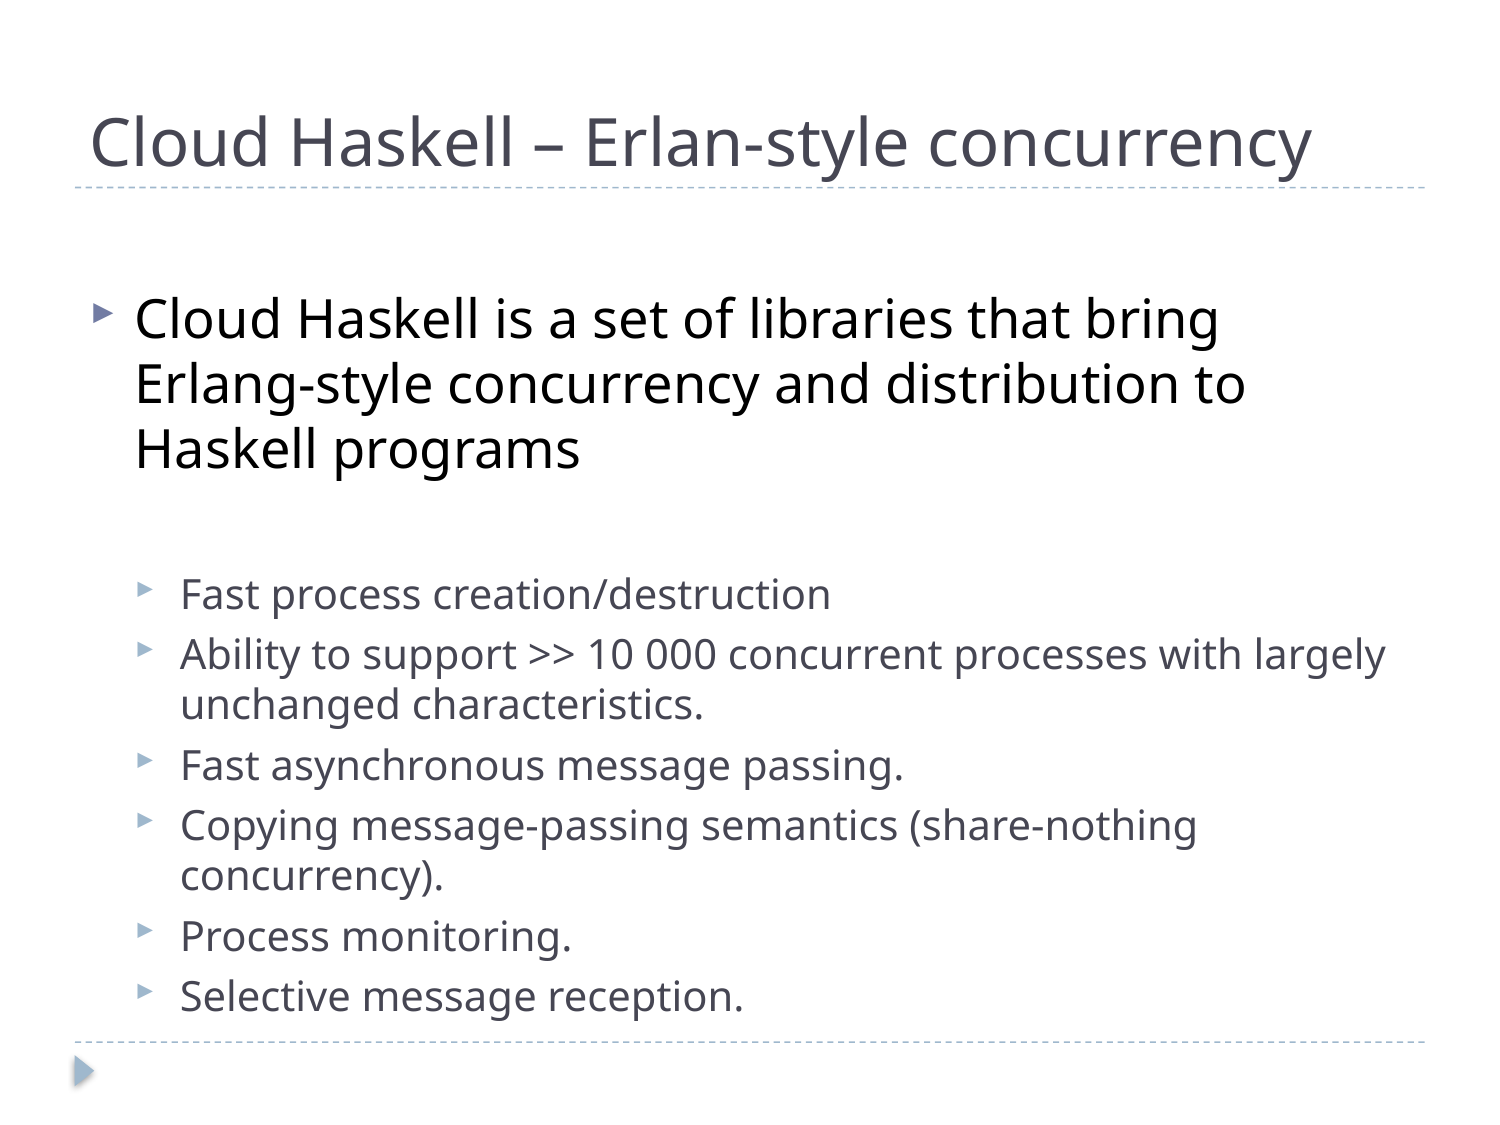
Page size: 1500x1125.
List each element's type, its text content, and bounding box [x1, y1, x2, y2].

title Cloud Haskell – Erlan-style concurrency [75, 24, 1425, 188]
list Cloud Haskell is a set of libraries that bring Erlang-style concurrency and distribution to Haskell programs Fast process creation/destruction Ability to support >> 10 000 concurrent processes with largely unchanged characteristics. Fast asynchronous message passing. Copying message-passing semantics (share-nothing concurrency). Process monitoring. Selective message reception. [75, 200, 1425, 1010]
